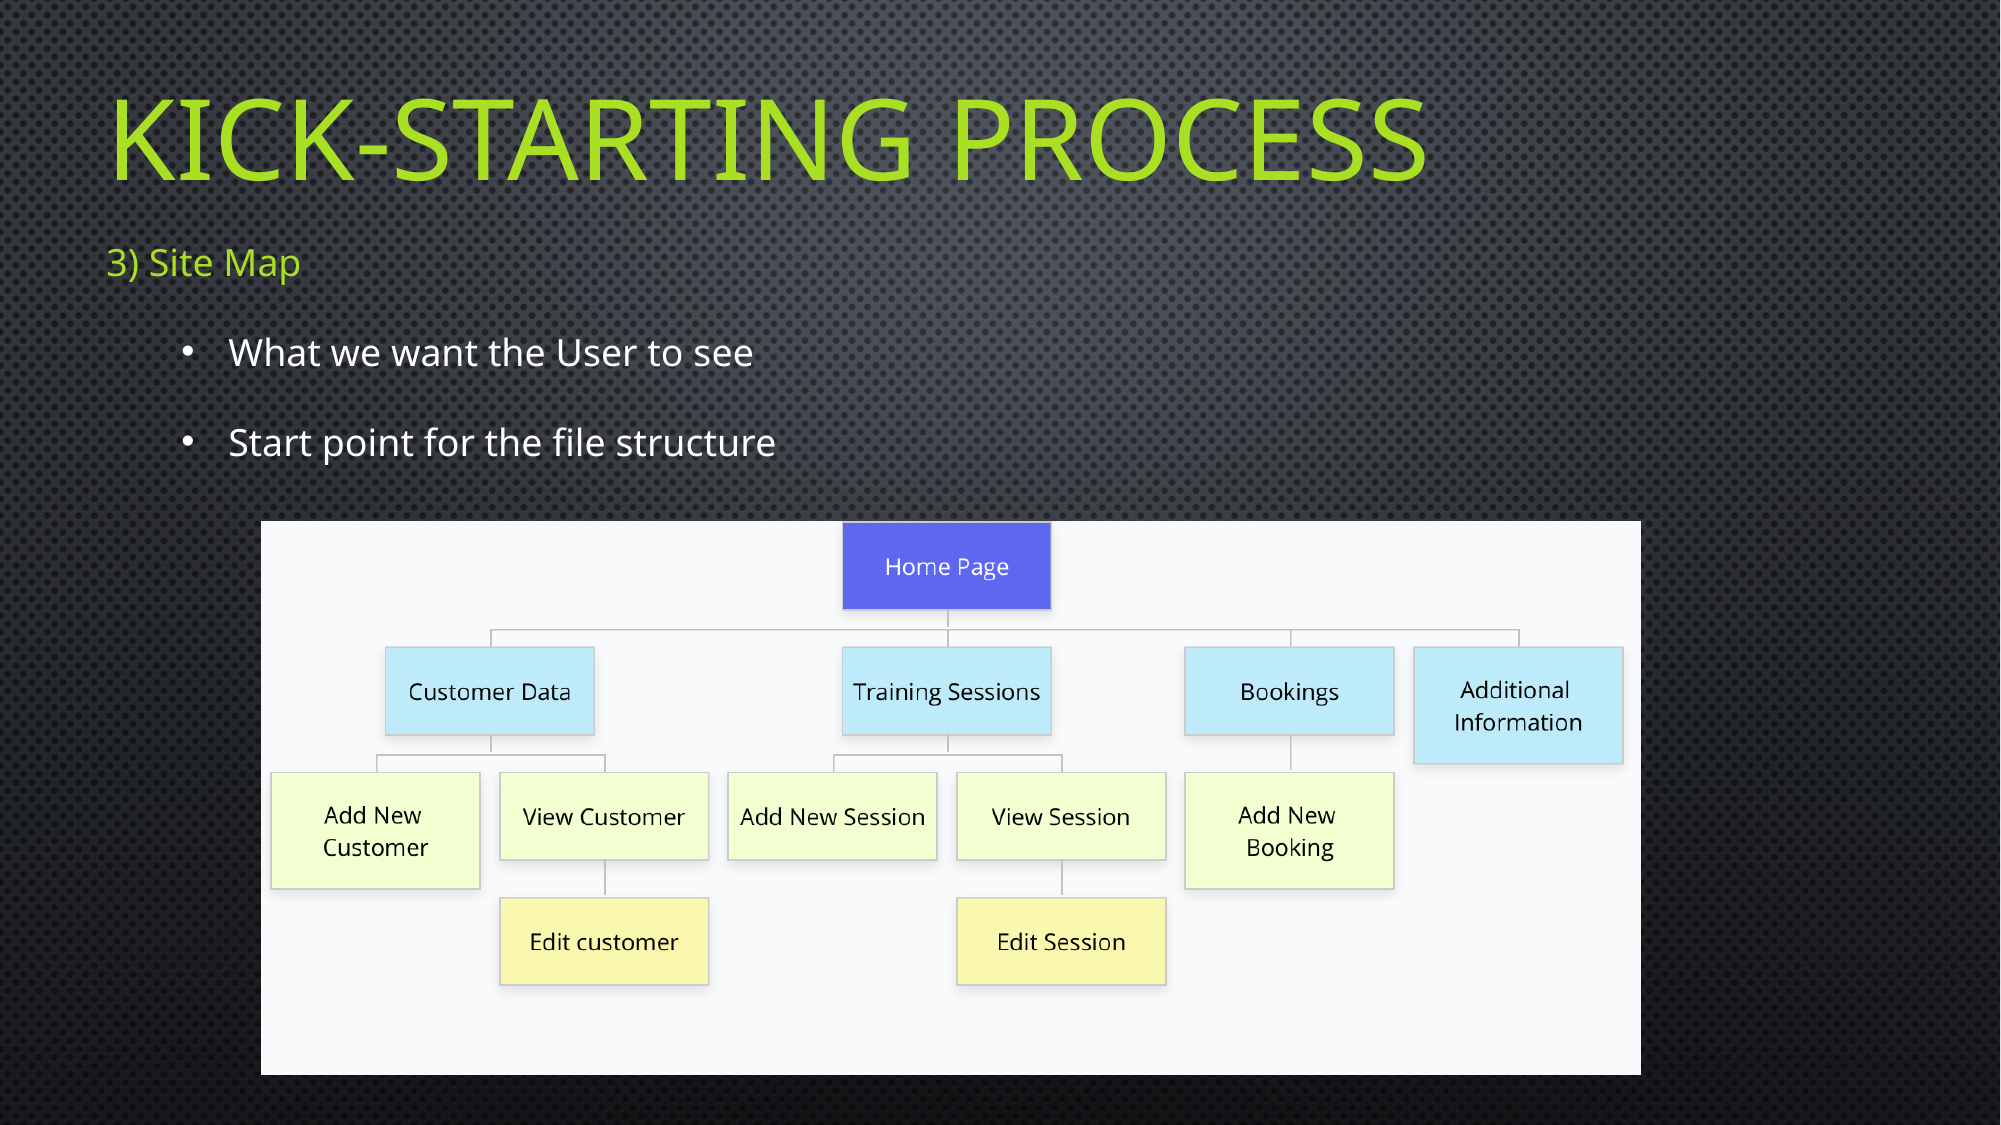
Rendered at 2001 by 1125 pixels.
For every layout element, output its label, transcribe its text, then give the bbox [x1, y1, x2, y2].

text_box 3) Site Map What we want the User to see Start point for the file structure [91, 231, 1811, 471]
picture [261, 521, 1641, 1076]
title Kick-STARTING Process [91, 81, 1811, 211]
